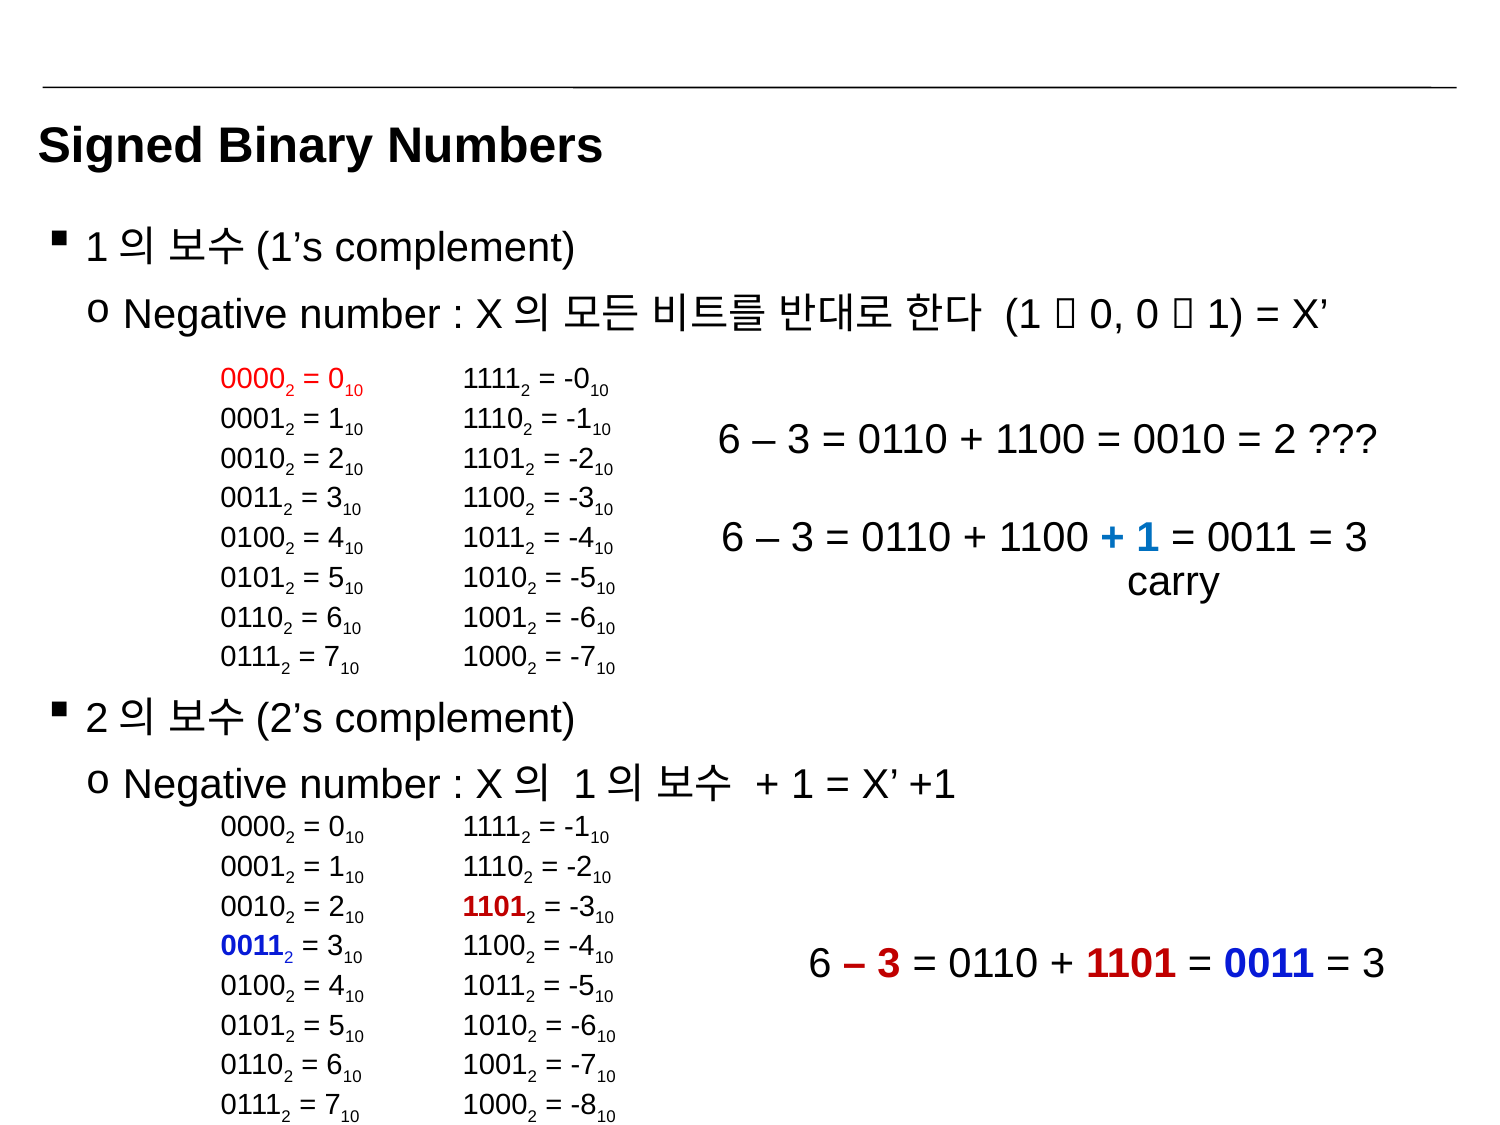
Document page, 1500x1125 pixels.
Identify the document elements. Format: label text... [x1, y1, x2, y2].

text_box carry [1112, 546, 1256, 612]
text_box 6 – 3 = 0110 + 1100 + 1 = 0011 = 3 [706, 502, 1383, 567]
text_box 00002 = 010 00012 = 110 00102 = 210 00112 = 310 01002 = 410 01012 = 510 01102 = 610 01112 = 710 [205, 799, 379, 1125]
text_box 00002 = 010 00012 = 110 00102 = 210 00112 = 310 01002 = 410 01012 = 510 01102 = 610 01112 = 710 [205, 352, 379, 685]
text_box 11112 = -010 11102 = -110 11012 = -210 11002 = -310 10112 = -410 10102 = -510 10012 = -610 10002 = -710 [447, 352, 631, 685]
text_box 6 – 3 = 0110 + 1100 = 0010 = 2 ??? [702, 404, 1393, 470]
list 1의 보수(1’s complement) Negative number : X의 모든 비트를 반대로 한다 (1  0, 0  1) = X’ 2의 보수(2’s complement) Negative number : X의 1의 보수 + 1 = X’ +1 [32, 212, 1446, 907]
title Signed Binary Numbers [37, 112, 1450, 213]
text_box 11112 = -110 11102 = -210 11012 = -310 11002 = -410 10112 = -510 10102 = -610 10012 = -710 10002 = -810 [447, 799, 631, 1125]
text_box 6 – 3 = 0110 + 1101 = 0011 = 3 [793, 928, 1401, 994]
